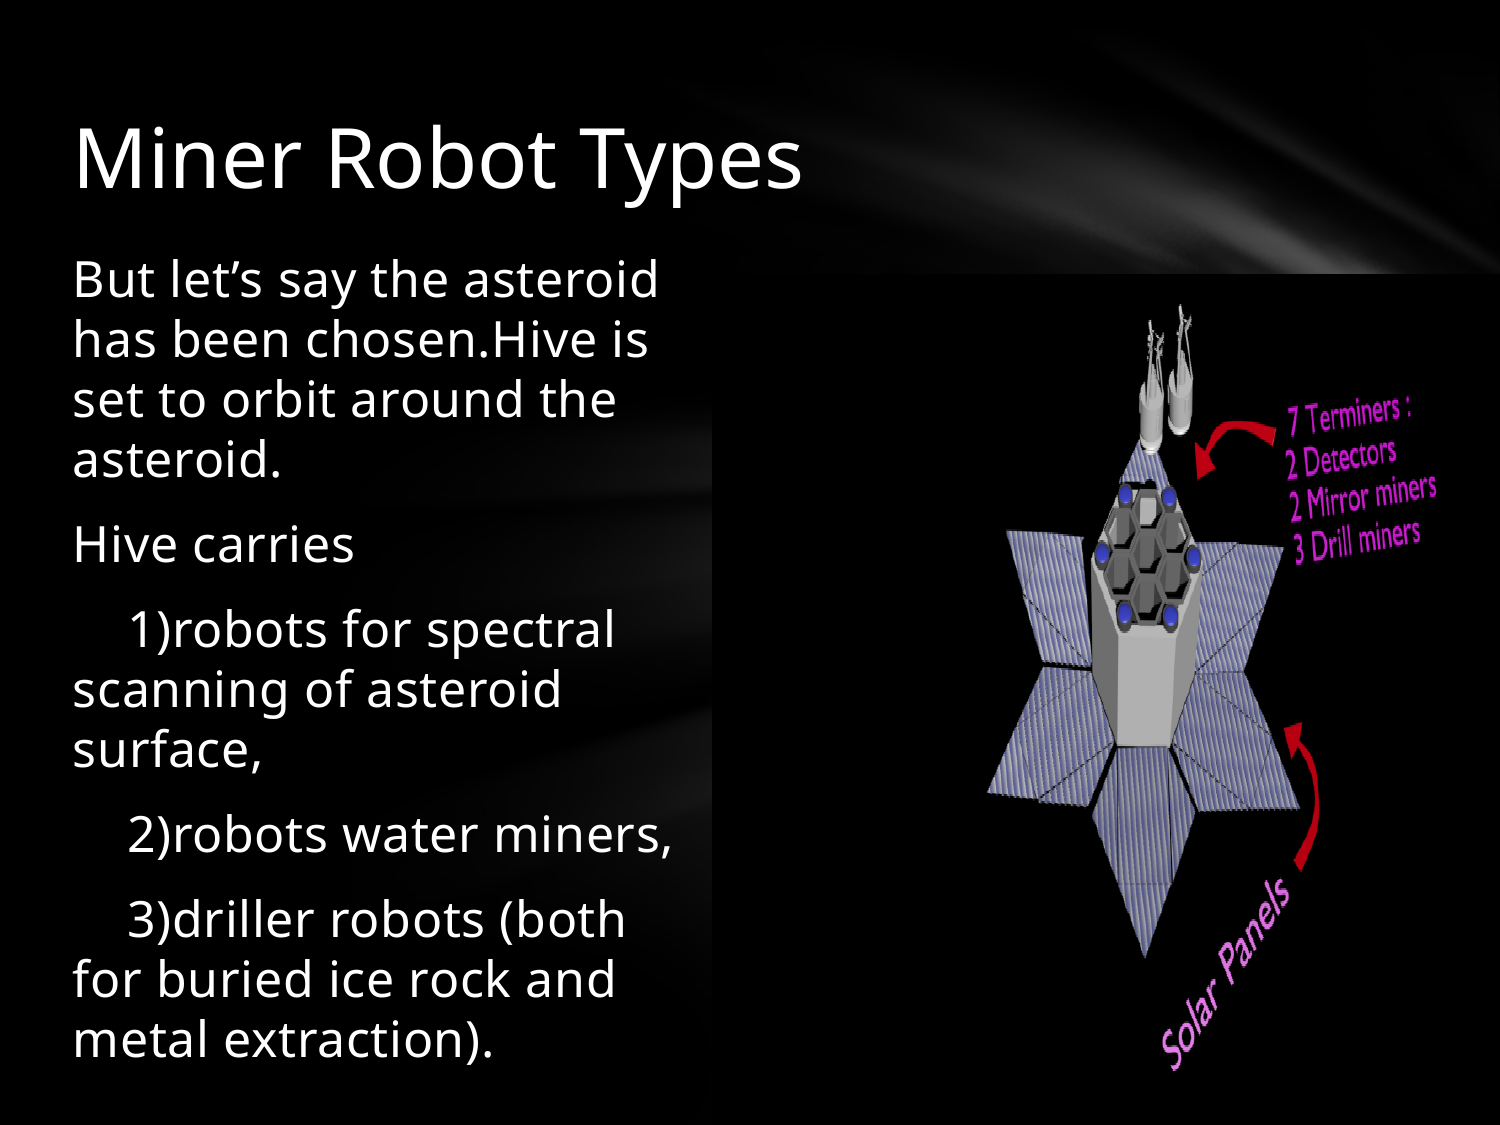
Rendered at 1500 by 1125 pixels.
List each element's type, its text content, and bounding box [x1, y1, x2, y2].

title Miner Robot Types [57, 37, 1318, 213]
list But let’s say the asteroid has been chosen.Hive is set to orbit around the asteroid. Hive carries 1)robots for spectral scanning of asteroid surface, 2)robots water miners, 3)driller robots (both for buried ice rock and metal extraction). [57, 239, 696, 944]
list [712, 274, 1500, 1125]
